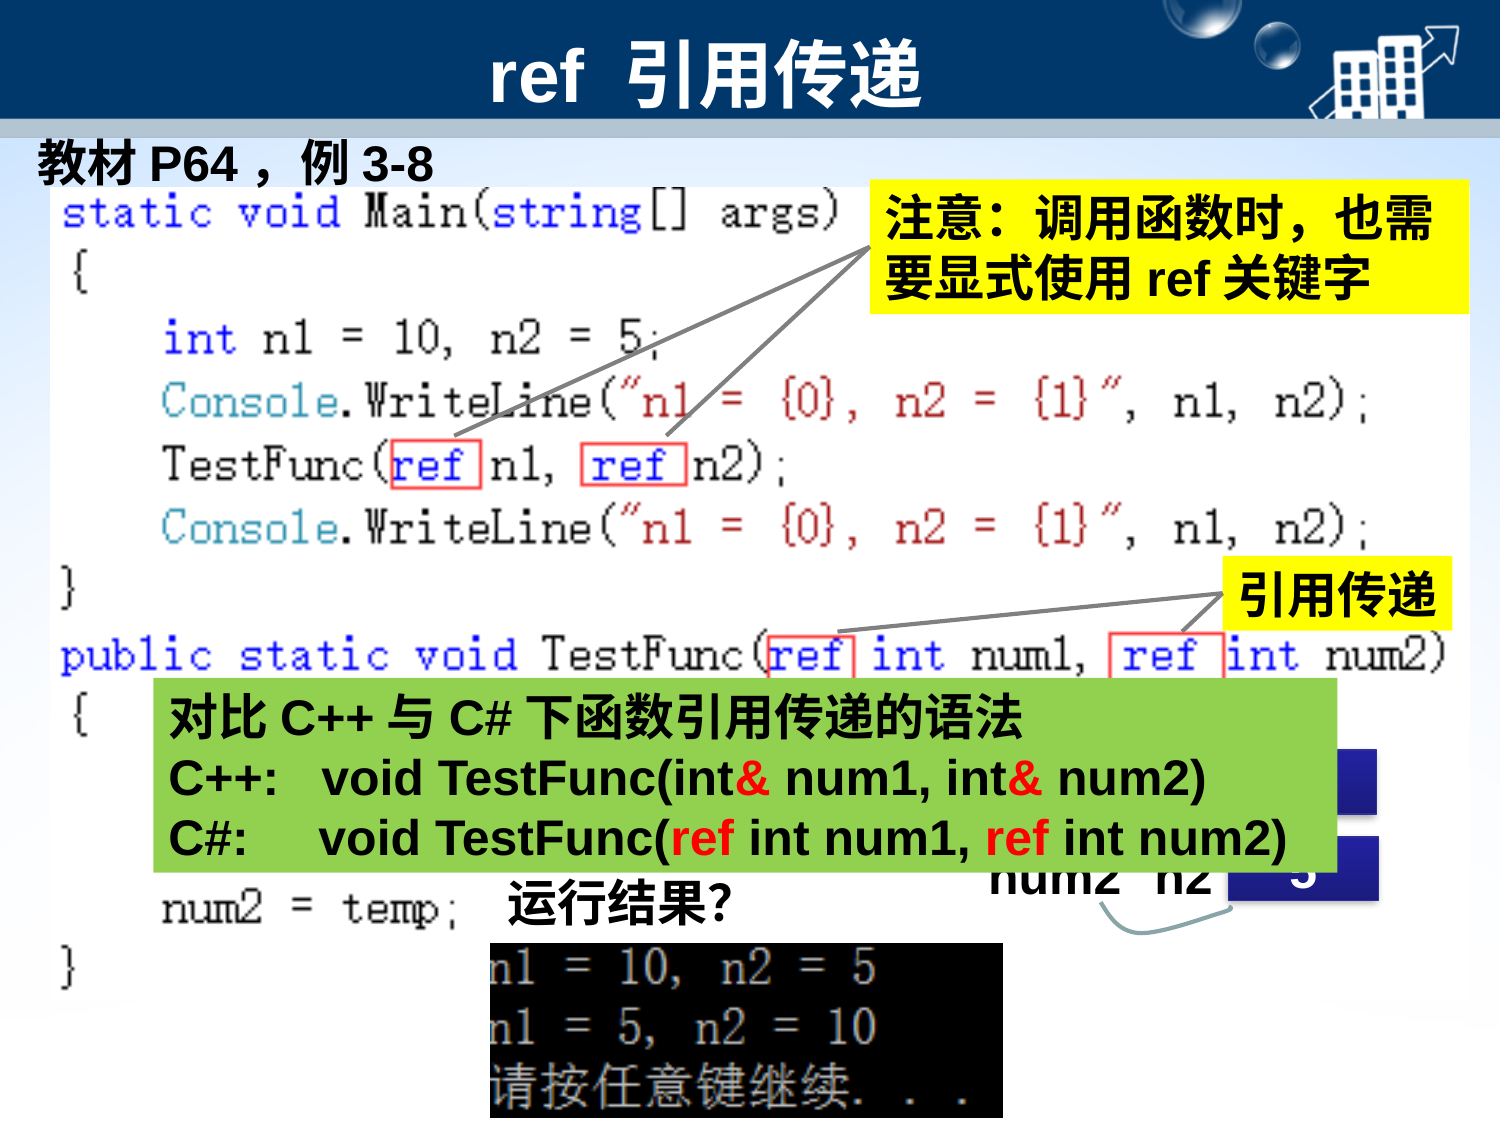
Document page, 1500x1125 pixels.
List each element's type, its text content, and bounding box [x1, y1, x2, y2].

text_box 教材P64，例3-8 [22, 124, 449, 199]
title ref 引用传递 [75, 45, 1338, 100]
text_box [837, 593, 1180, 632]
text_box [1181, 593, 1221, 632]
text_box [453, 247, 663, 436]
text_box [665, 247, 871, 436]
picture [0, 0, 1500, 1125]
text_box 注意：调用函数时，也需要显式使用ref关键字 [869, 179, 1470, 187]
